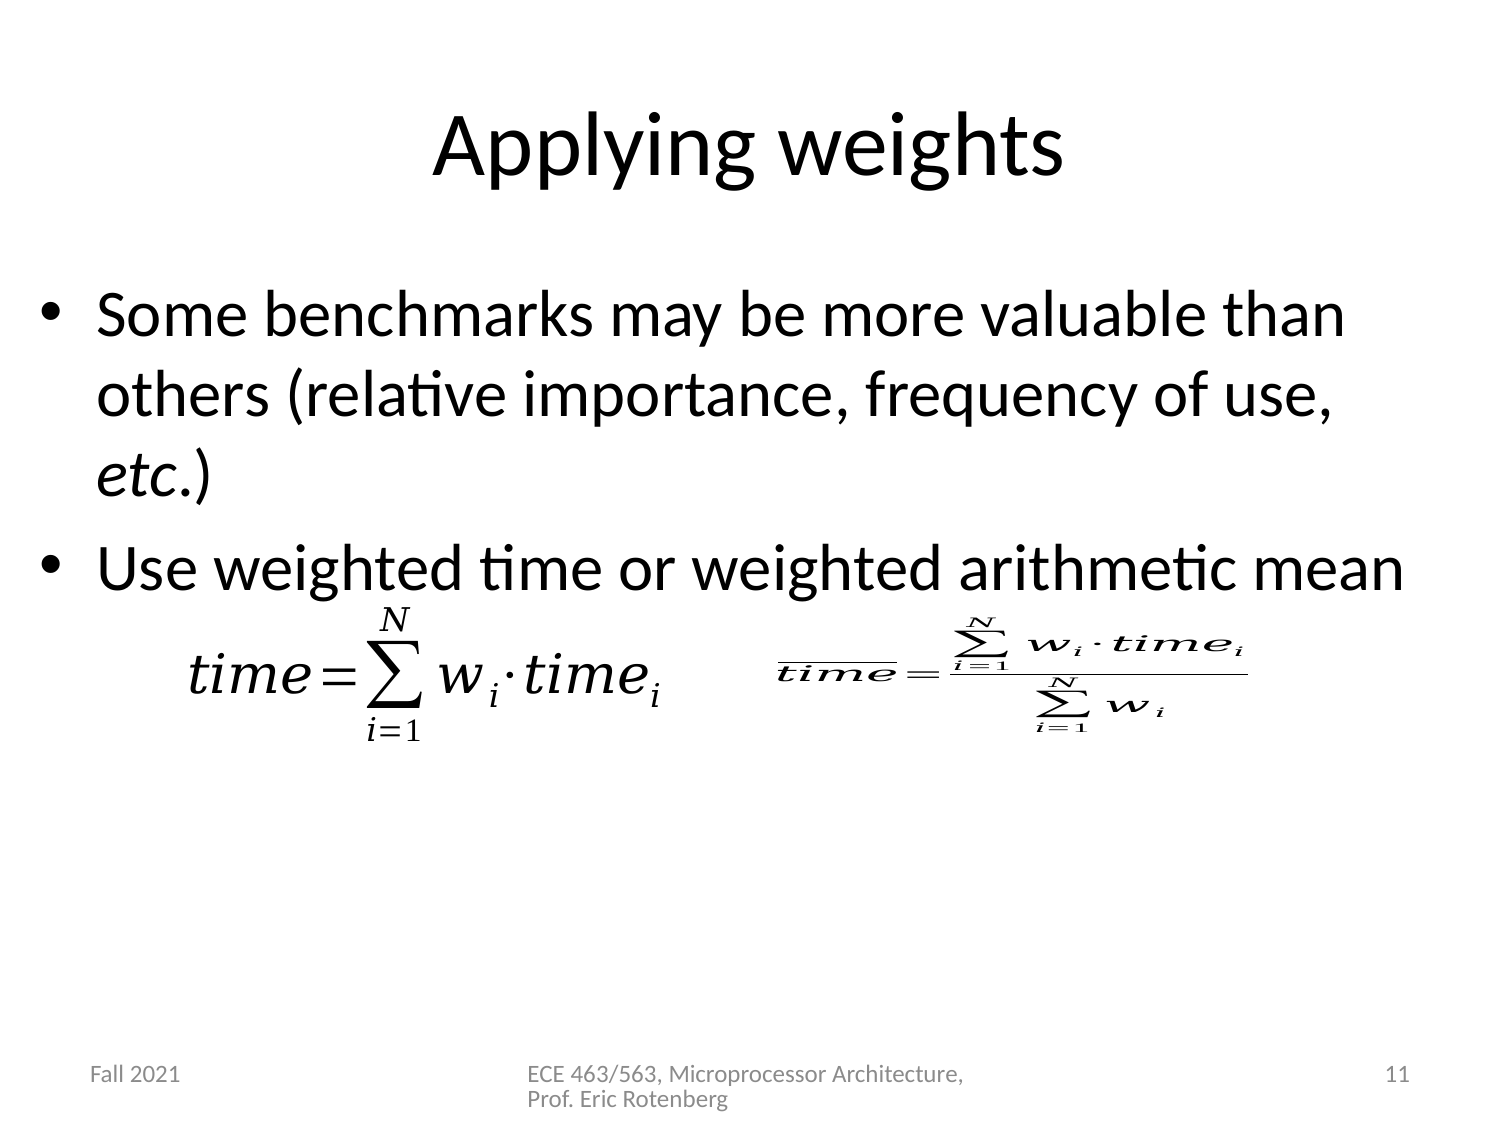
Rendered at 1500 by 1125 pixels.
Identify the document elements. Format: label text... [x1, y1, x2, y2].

slide_number Fall 2021 [75, 1042, 425, 1103]
slide_number 11 [1074, 1042, 1425, 1103]
title Applying weights [75, 45, 1425, 233]
list Some benchmarks may be more valuable than others (relative importance, frequency of use, etc.) Use weighted time or weighted arithmetic mean [24, 262, 1425, 1005]
footer ECE 463/563, Microprocessor Architecture, Prof. Eric Rotenberg [512, 1042, 988, 1103]
